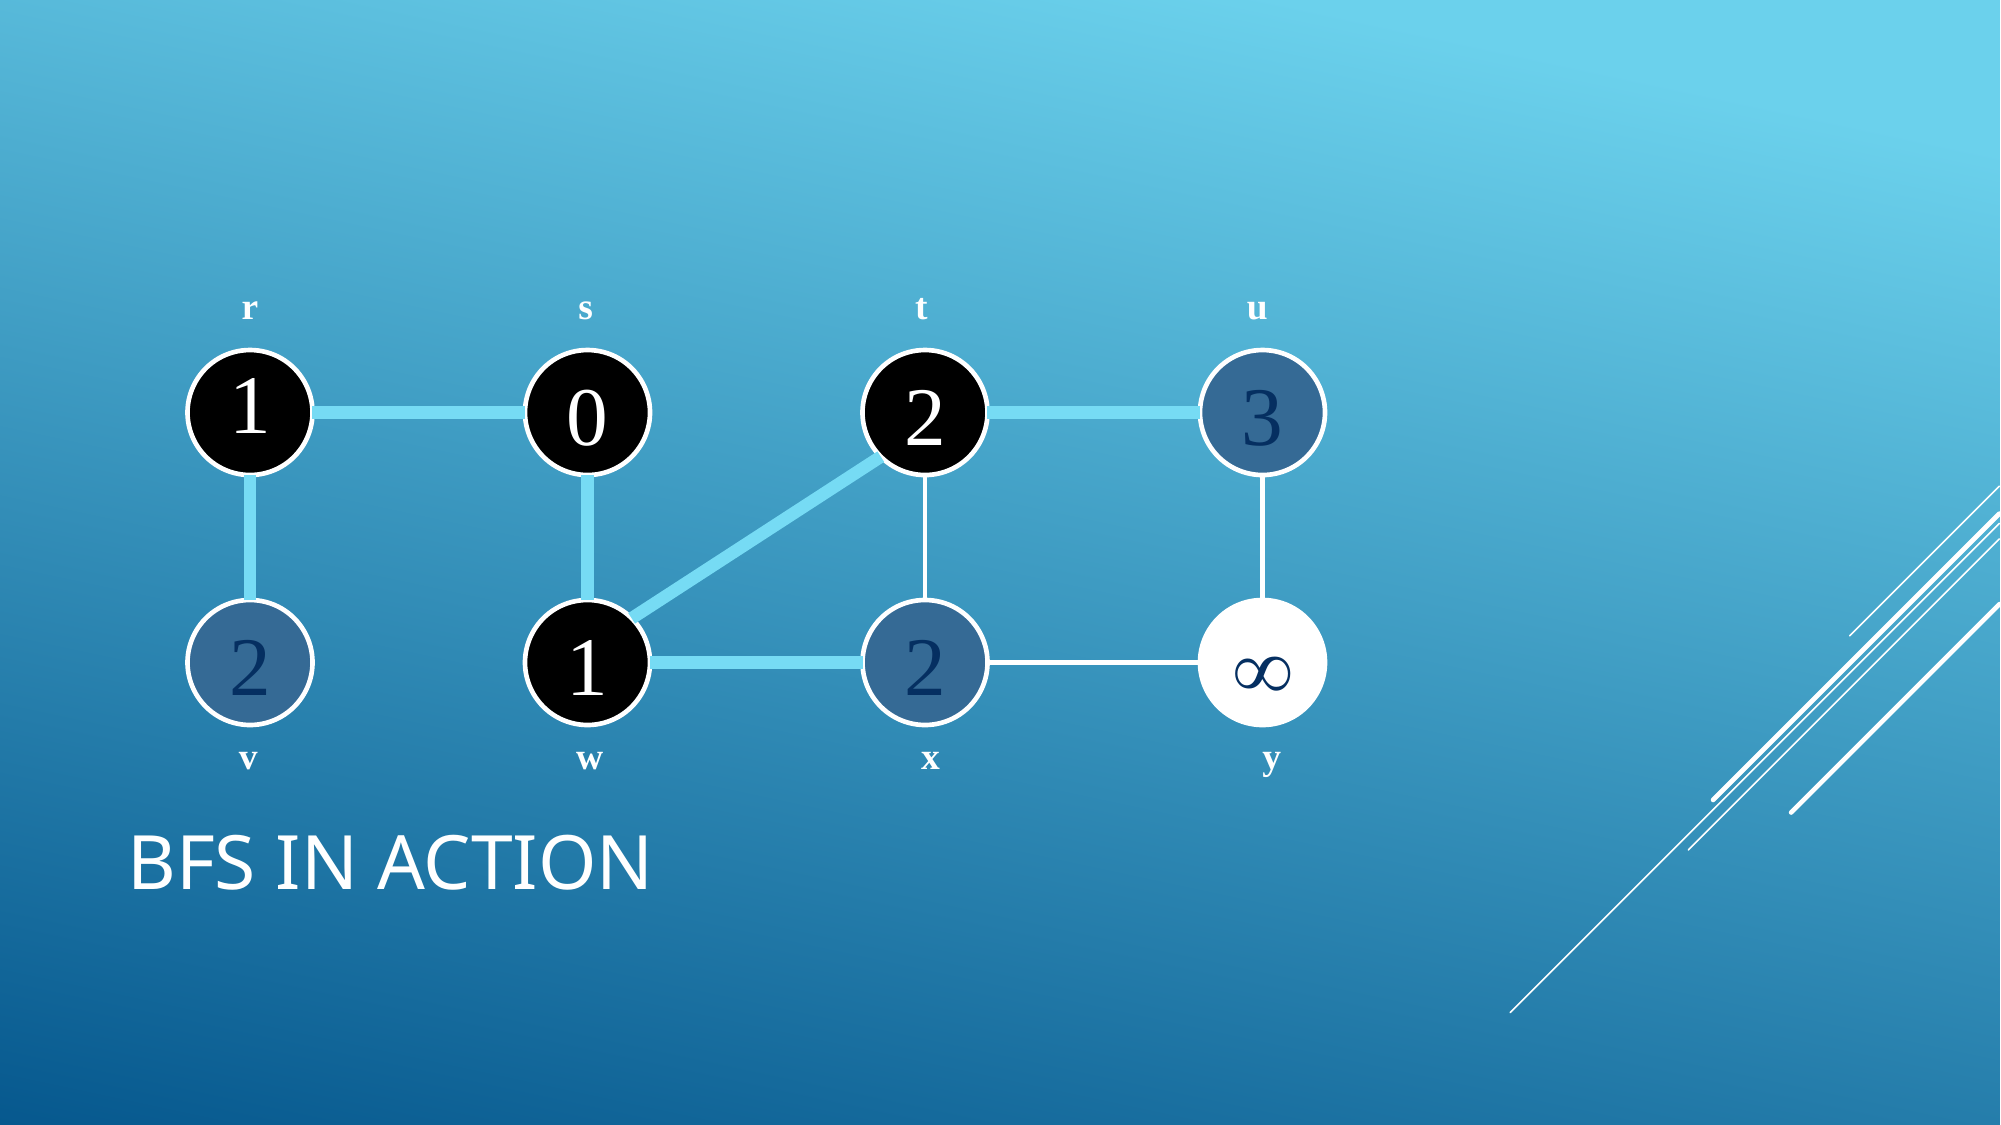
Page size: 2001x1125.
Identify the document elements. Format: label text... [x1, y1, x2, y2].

title BFS in action [112, 736, 1513, 984]
text_box v [223, 724, 273, 785]
text_box 1 [525, 600, 650, 724]
text_box  [1200, 600, 1326, 724]
text_box 2 [862, 350, 988, 475]
text_box 1 [187, 350, 313, 475]
text_box y [1247, 724, 1296, 785]
text_box u [1231, 274, 1283, 335]
text_box w [561, 724, 618, 785]
text_box s [563, 274, 608, 335]
text_box t [900, 274, 943, 335]
text_box 3 [1200, 350, 1326, 475]
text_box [631, 458, 881, 617]
text_box x [906, 724, 955, 785]
text_box 0 [525, 350, 651, 475]
text_box r [226, 274, 274, 335]
text_box 2 [862, 600, 988, 724]
text_box 2 [187, 600, 313, 724]
